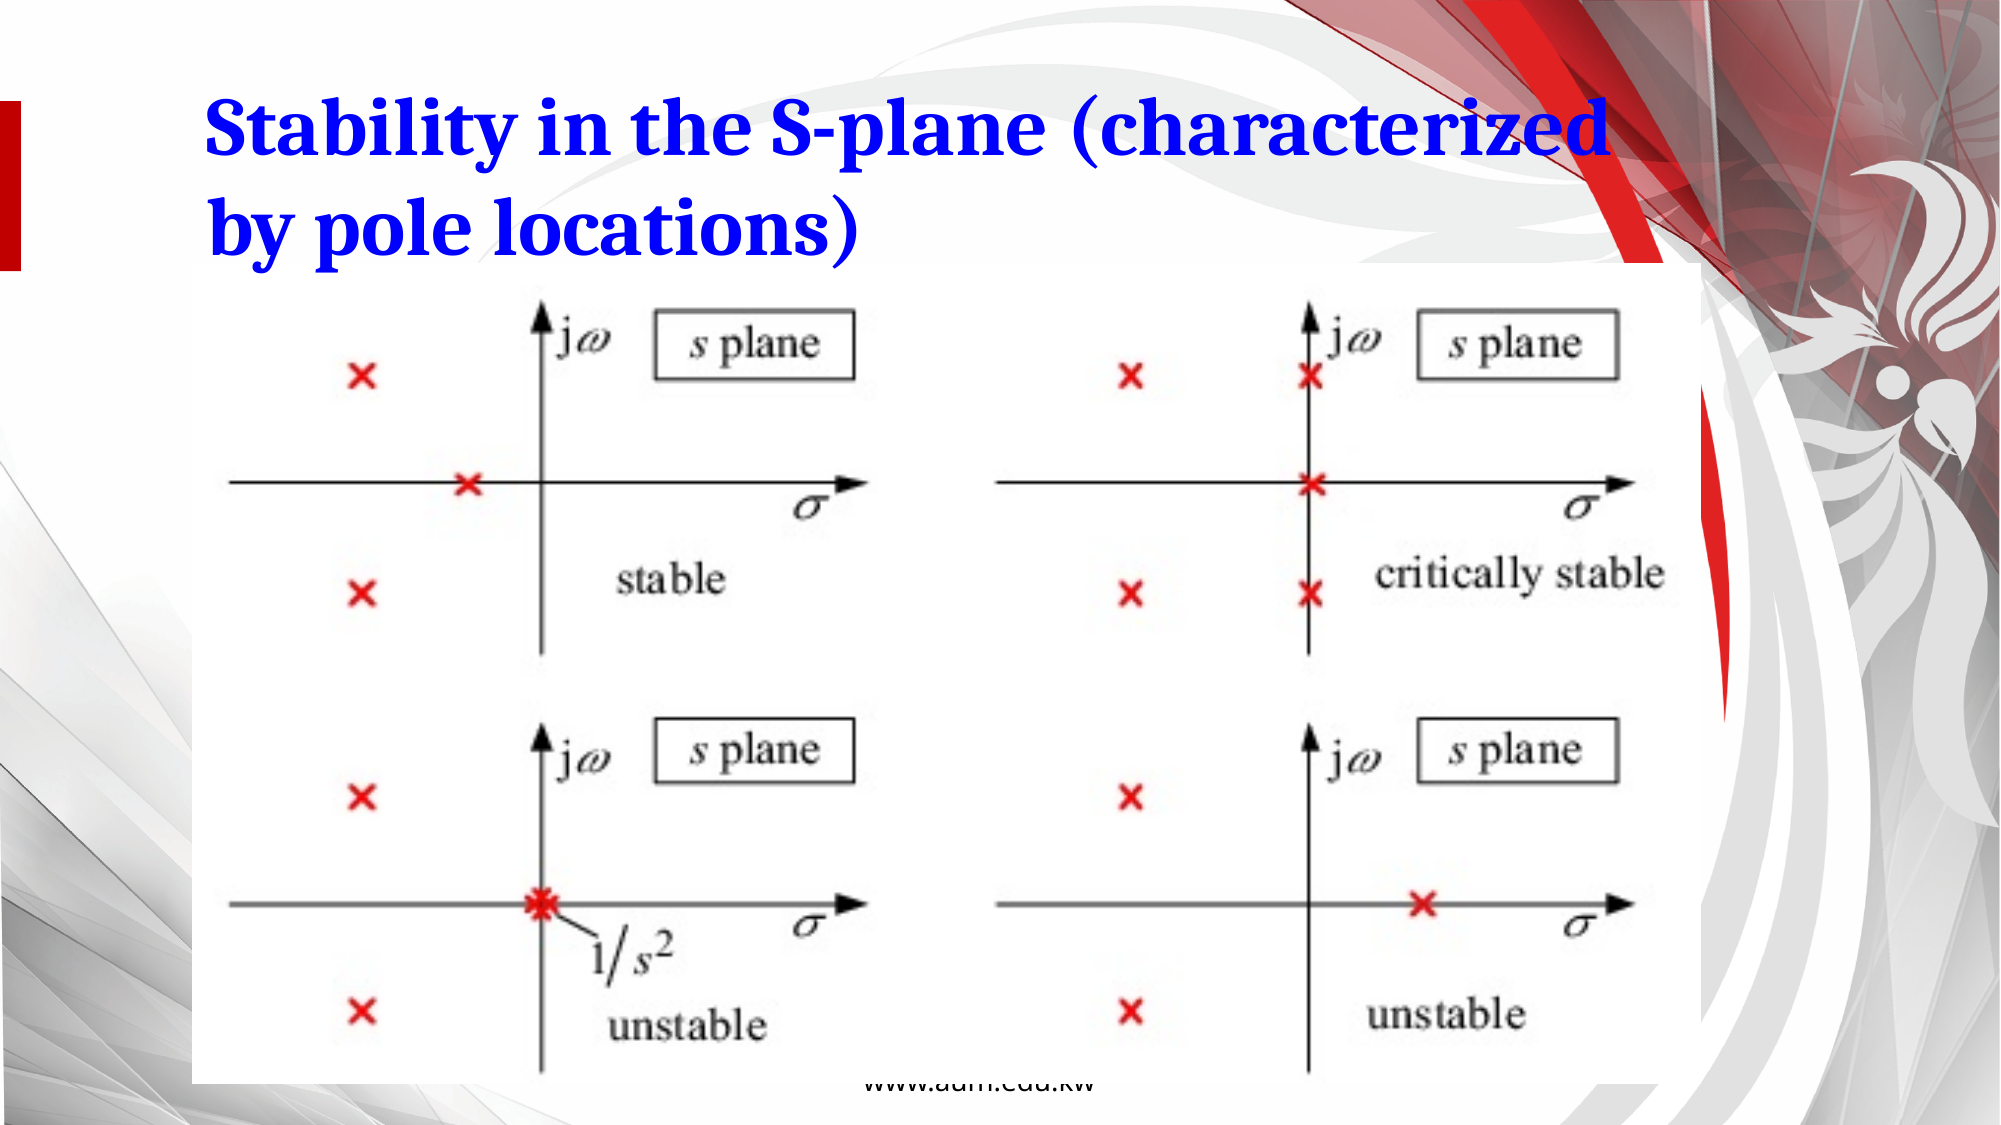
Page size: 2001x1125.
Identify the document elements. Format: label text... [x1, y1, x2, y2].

text_box Stability in the S-plane (characterized by pole locations) [192, 64, 1701, 263]
picture [0, 0, 2000, 1125]
